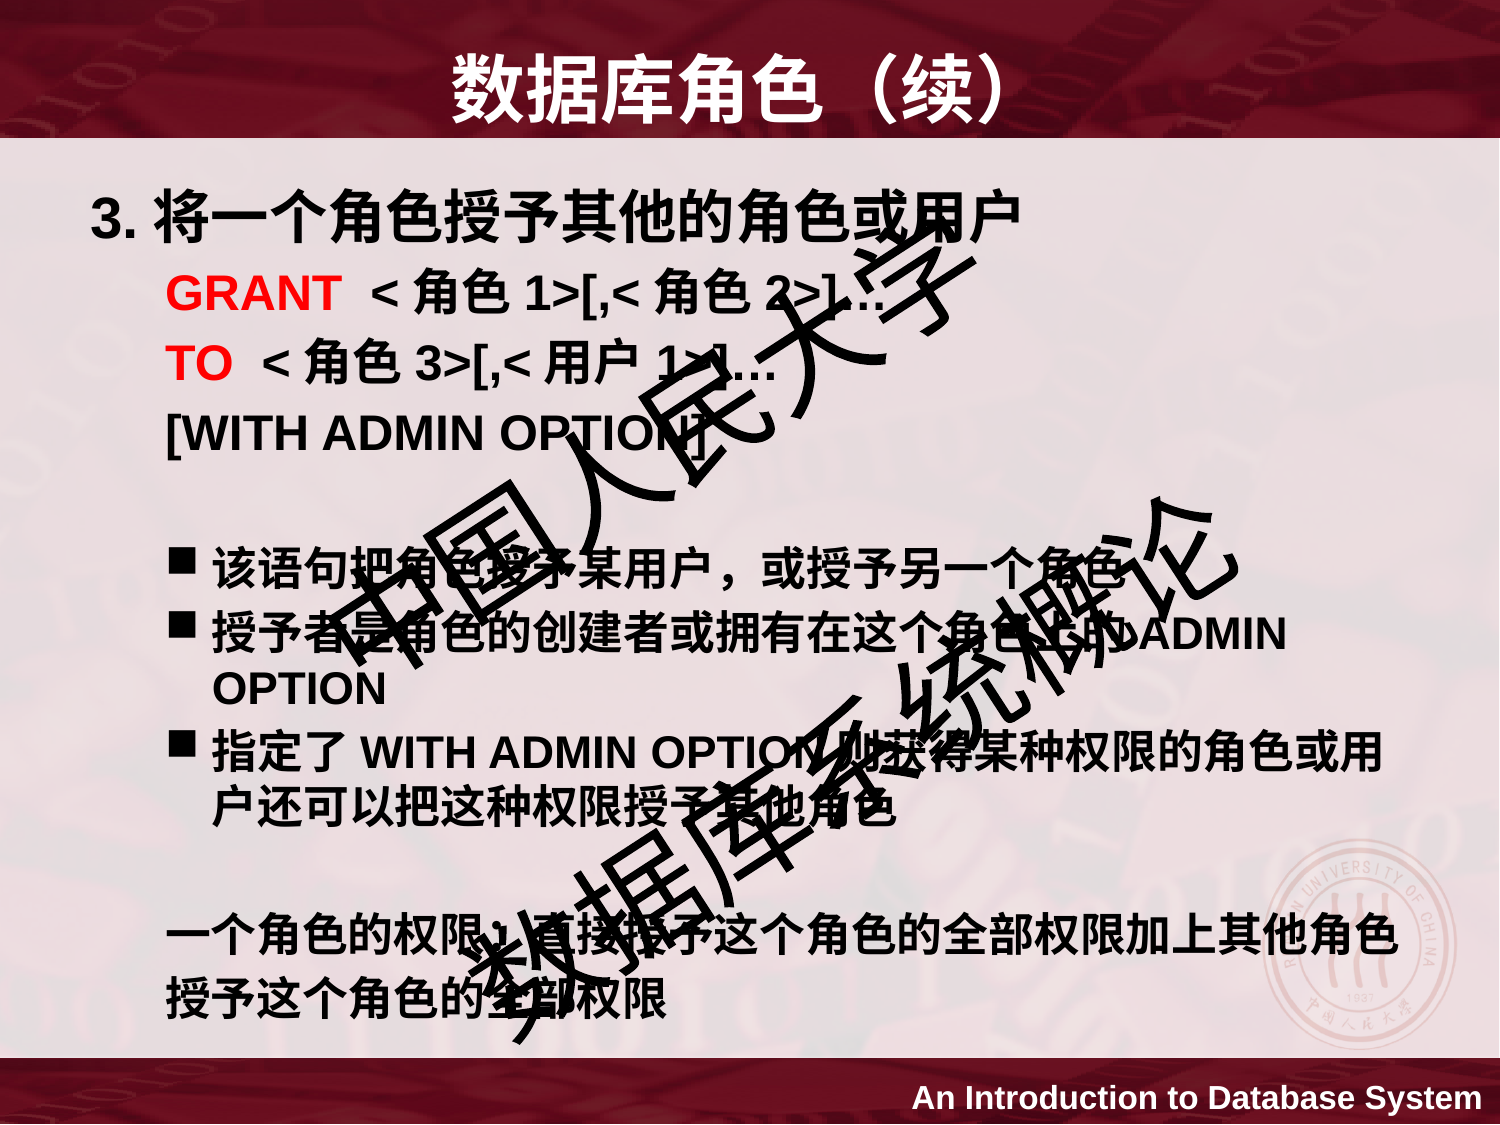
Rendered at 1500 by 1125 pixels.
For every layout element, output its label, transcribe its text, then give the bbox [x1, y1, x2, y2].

text_box [856, 1046, 1447, 1100]
list 3.将一个角色授予其他的角色或用户 GRANT <角色1>[,<角色2>]… TO <角色3>[,<用户1>]… [WITH ADMIN OPTION] 该语句把角色授予某用户，或授予另一个角色 授予者是角色的创建者或拥有在这个角色上的ADMIN OPTION 指定了WITH ADMIN OPTION则获得某种权限的角色或用户还可以把这种权限授予其他角色 一个角色的权限：直接授予这个角色的全部权限加上其他角色 授予这个角色的全部权限 [74, 172, 1426, 1024]
title 数据库角色（续） [74, 0, 1426, 172]
picture [0, 0, 1500, 1125]
